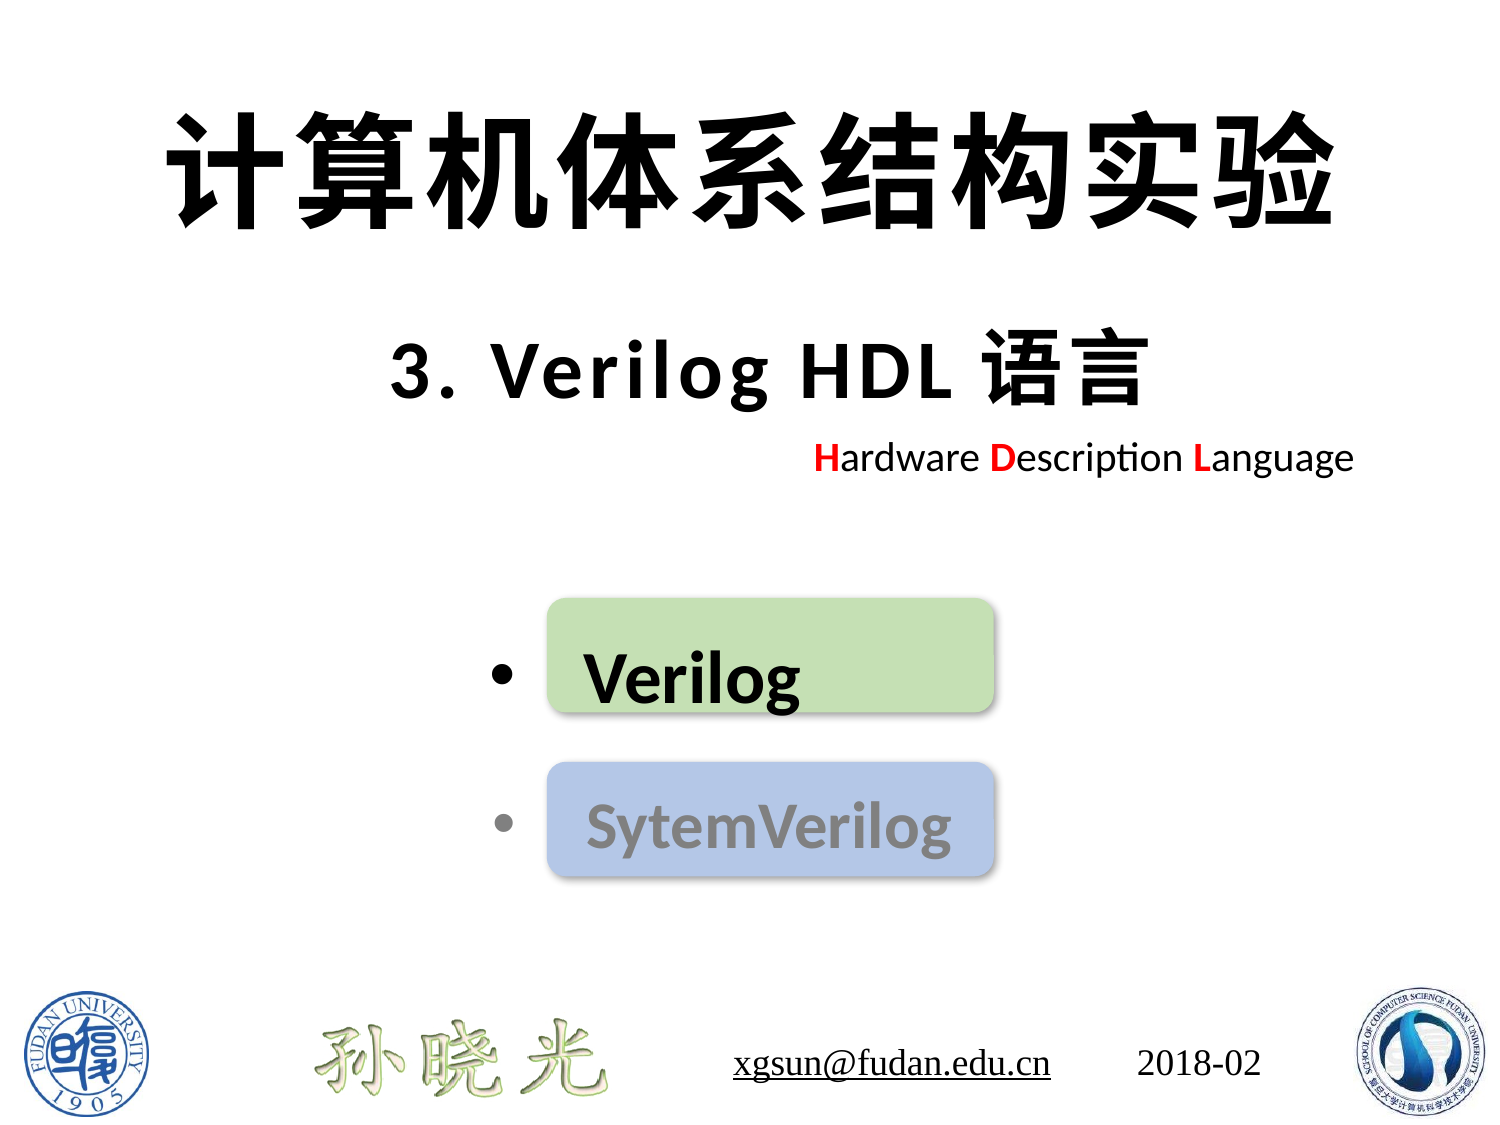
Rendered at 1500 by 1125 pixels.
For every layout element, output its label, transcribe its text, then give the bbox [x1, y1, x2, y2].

picture [24, 991, 149, 1117]
text_box xgsun@fudan.edu.cn 2018-02 [693, 1021, 1277, 1091]
text_box [547, 760, 995, 878]
text_box SytemVerilog [477, 774, 968, 870]
text_box Hardware Description Language [798, 422, 1370, 487]
title 计算机体系结构实验 [112, 66, 1388, 290]
picture [1353, 985, 1488, 1119]
picture [308, 1012, 616, 1102]
subtitle 3. Verilog HDL语言 [207, 319, 1333, 472]
text_box Verilog [475, 576, 994, 727]
